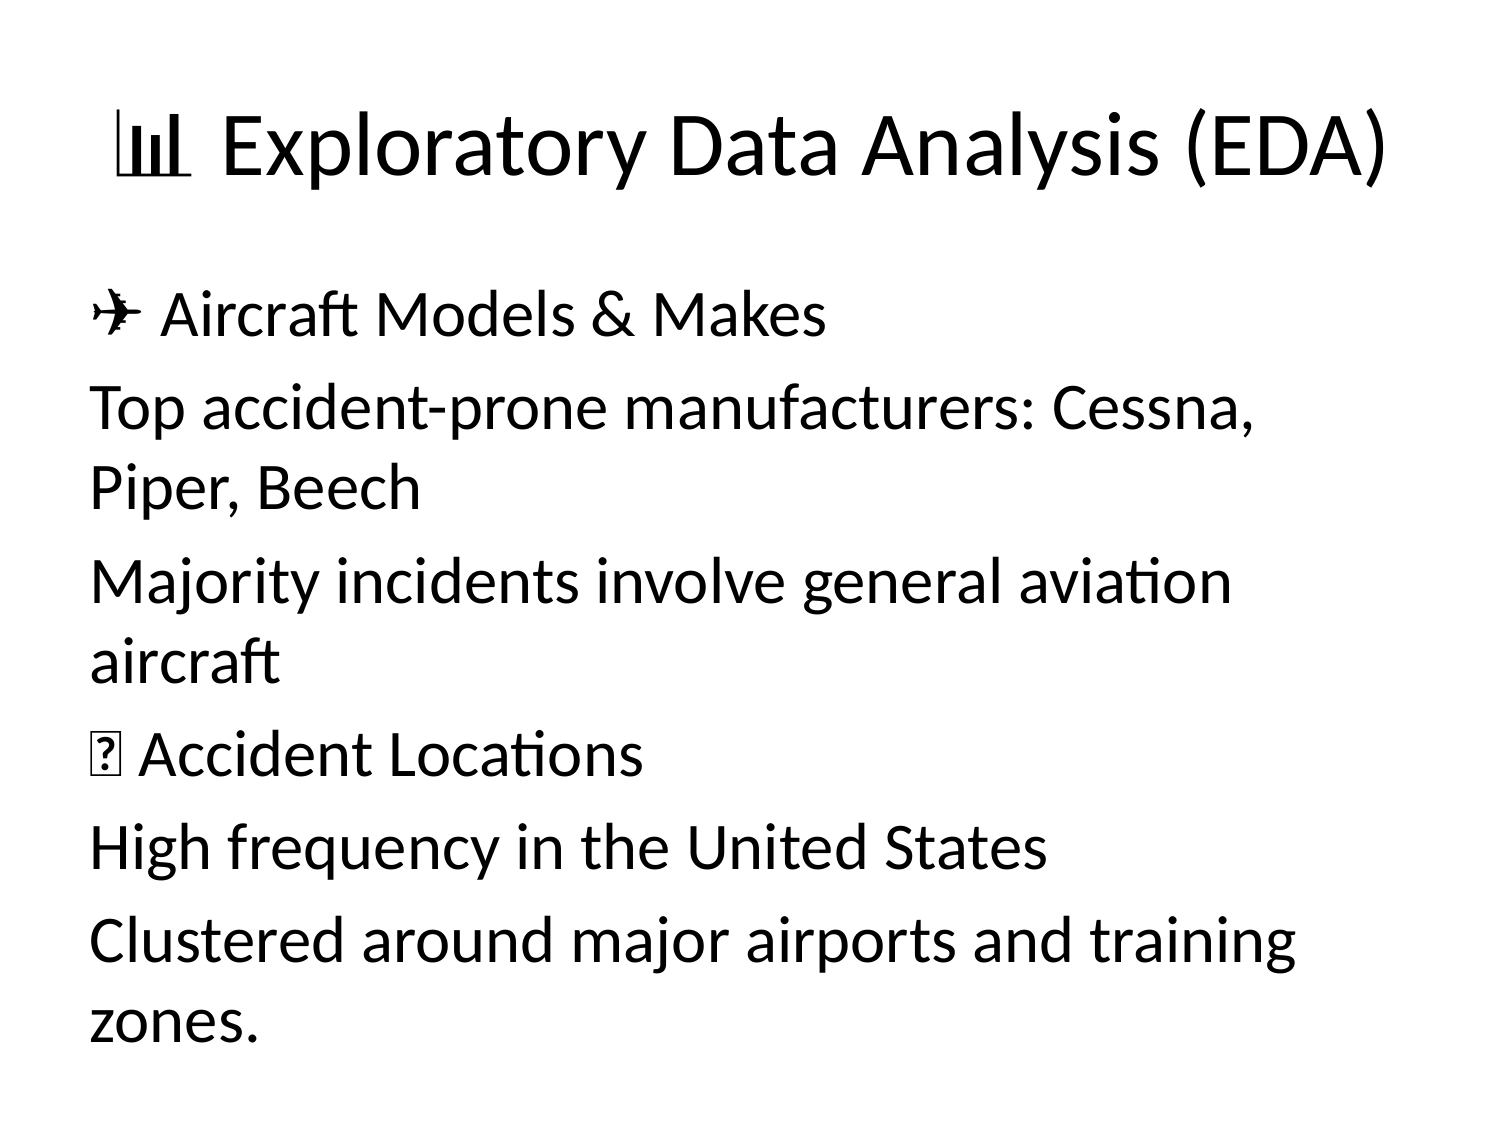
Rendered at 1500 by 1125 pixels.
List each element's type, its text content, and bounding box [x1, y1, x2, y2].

title 📊 Exploratory Data Analysis (EDA) [75, 45, 1425, 233]
list ✈️ Aircraft Models & Makes Top accident-prone manufacturers: Cessna, Piper, Beech Majority incidents involve general aviation aircraft 📍 Accident Locations High frequency in the United States Clustered around major airports and training zones. [75, 262, 1425, 1005]
